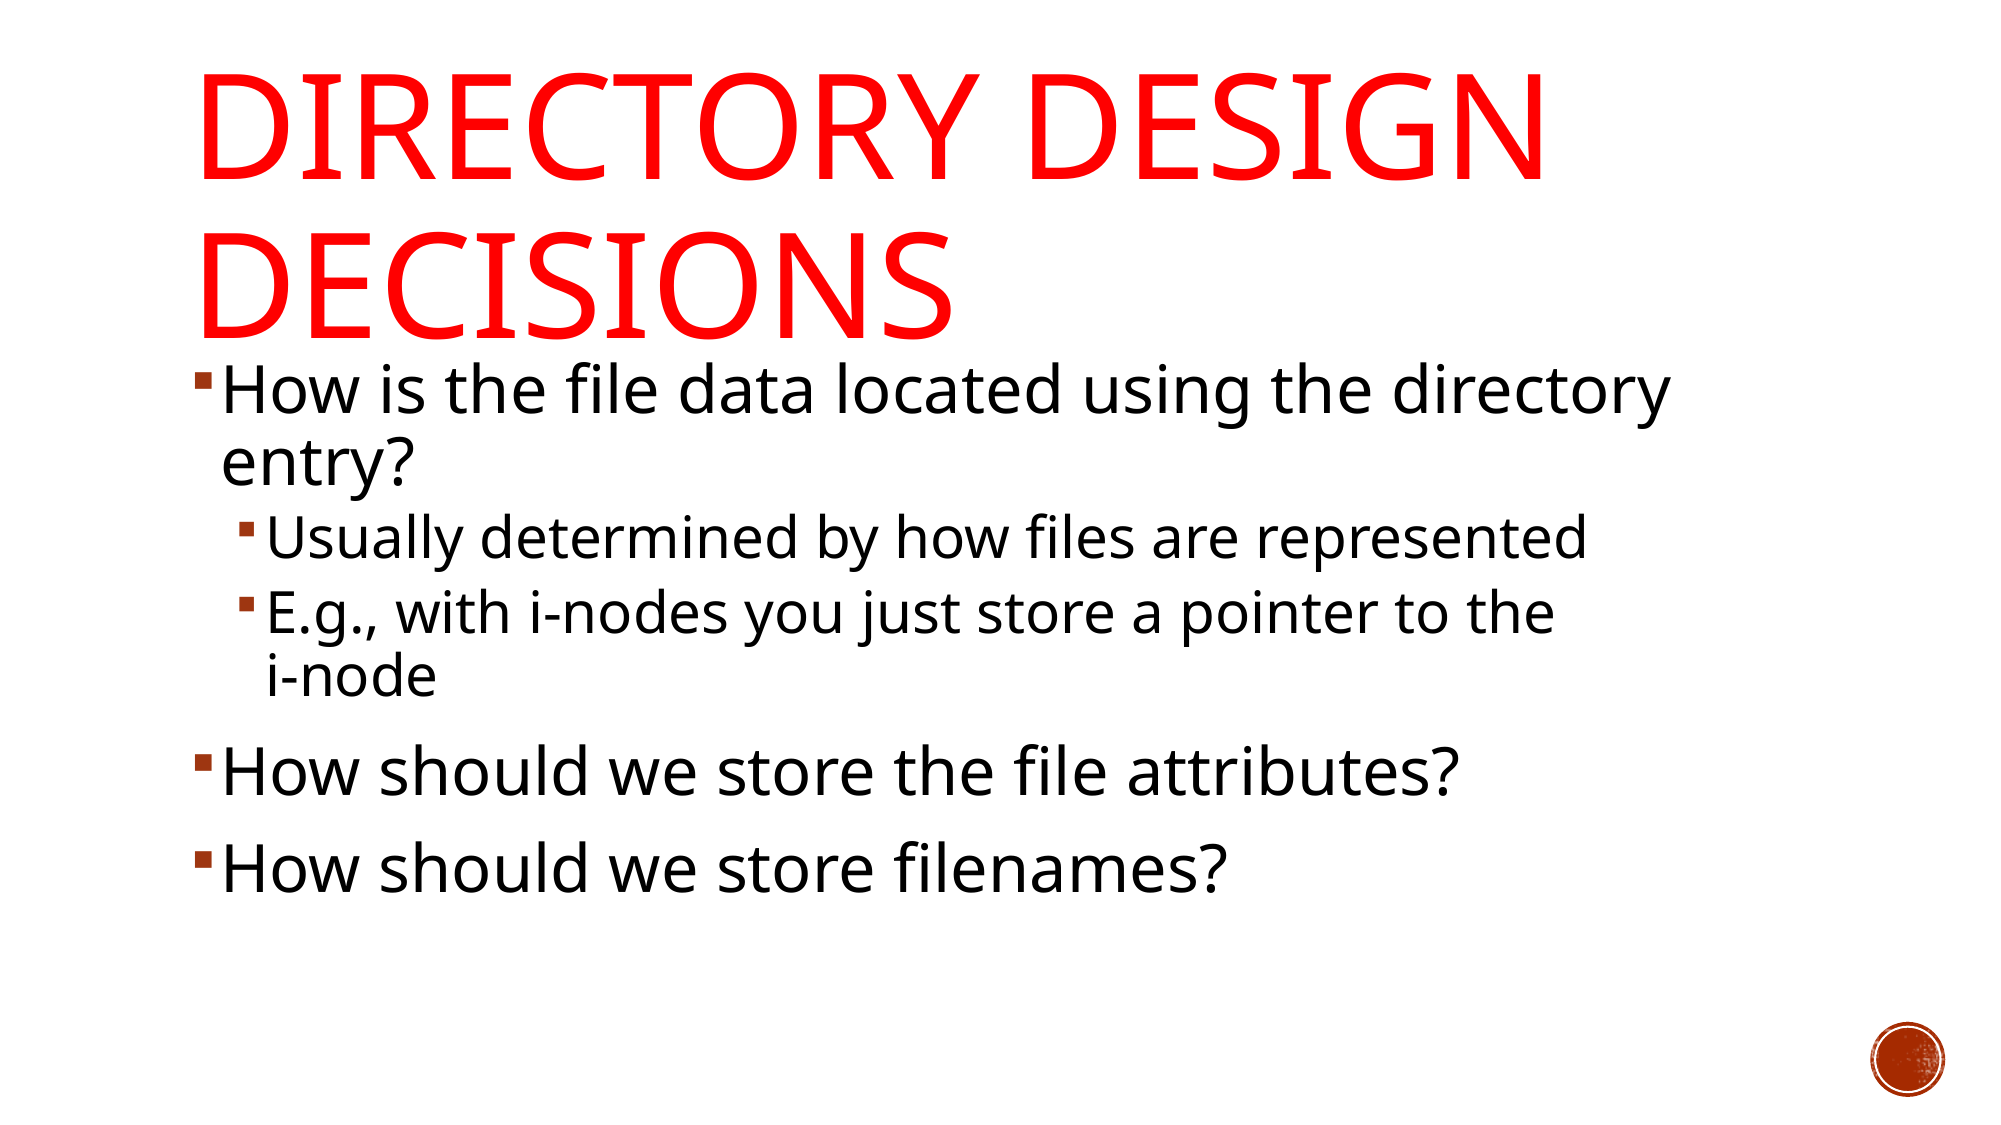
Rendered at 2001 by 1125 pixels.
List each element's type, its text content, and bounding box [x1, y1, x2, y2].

list How is the file data located using the directory entry? Usually determined by how files are represented E.g., with i-nodes you just store a pointer to the i-node How should we store the file attributes? How should we store filenames? [175, 348, 1826, 1013]
title Directory Design Decisions [175, 79, 1826, 344]
